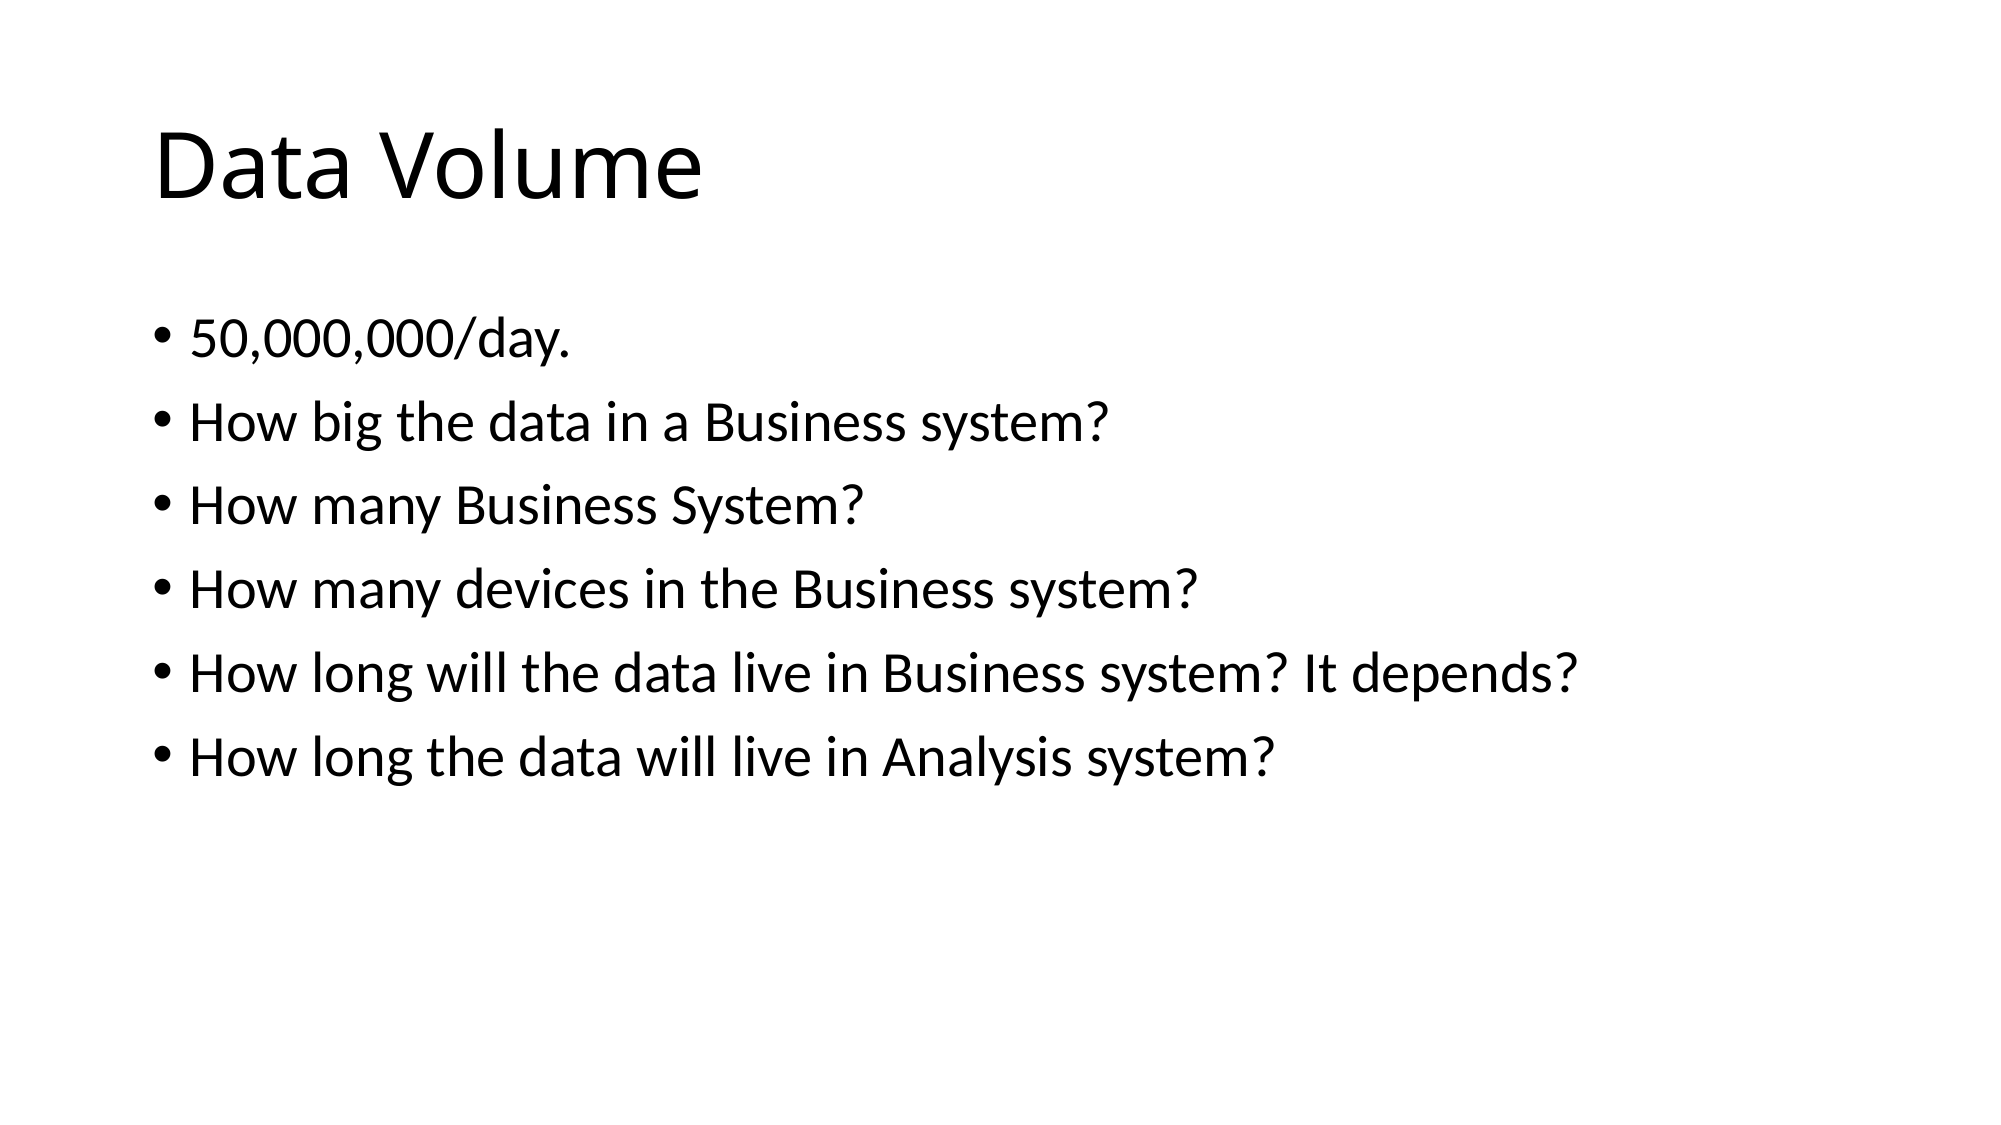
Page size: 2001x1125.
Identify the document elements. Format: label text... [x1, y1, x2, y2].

title Data Volume [137, 59, 1863, 278]
list 50,000,000/day. How big the data in a Business system? How many Business System? How many devices in the Business system? How long will the data live in Business system? It depends? How long the data will live in Analysis system? [137, 299, 1863, 1014]
